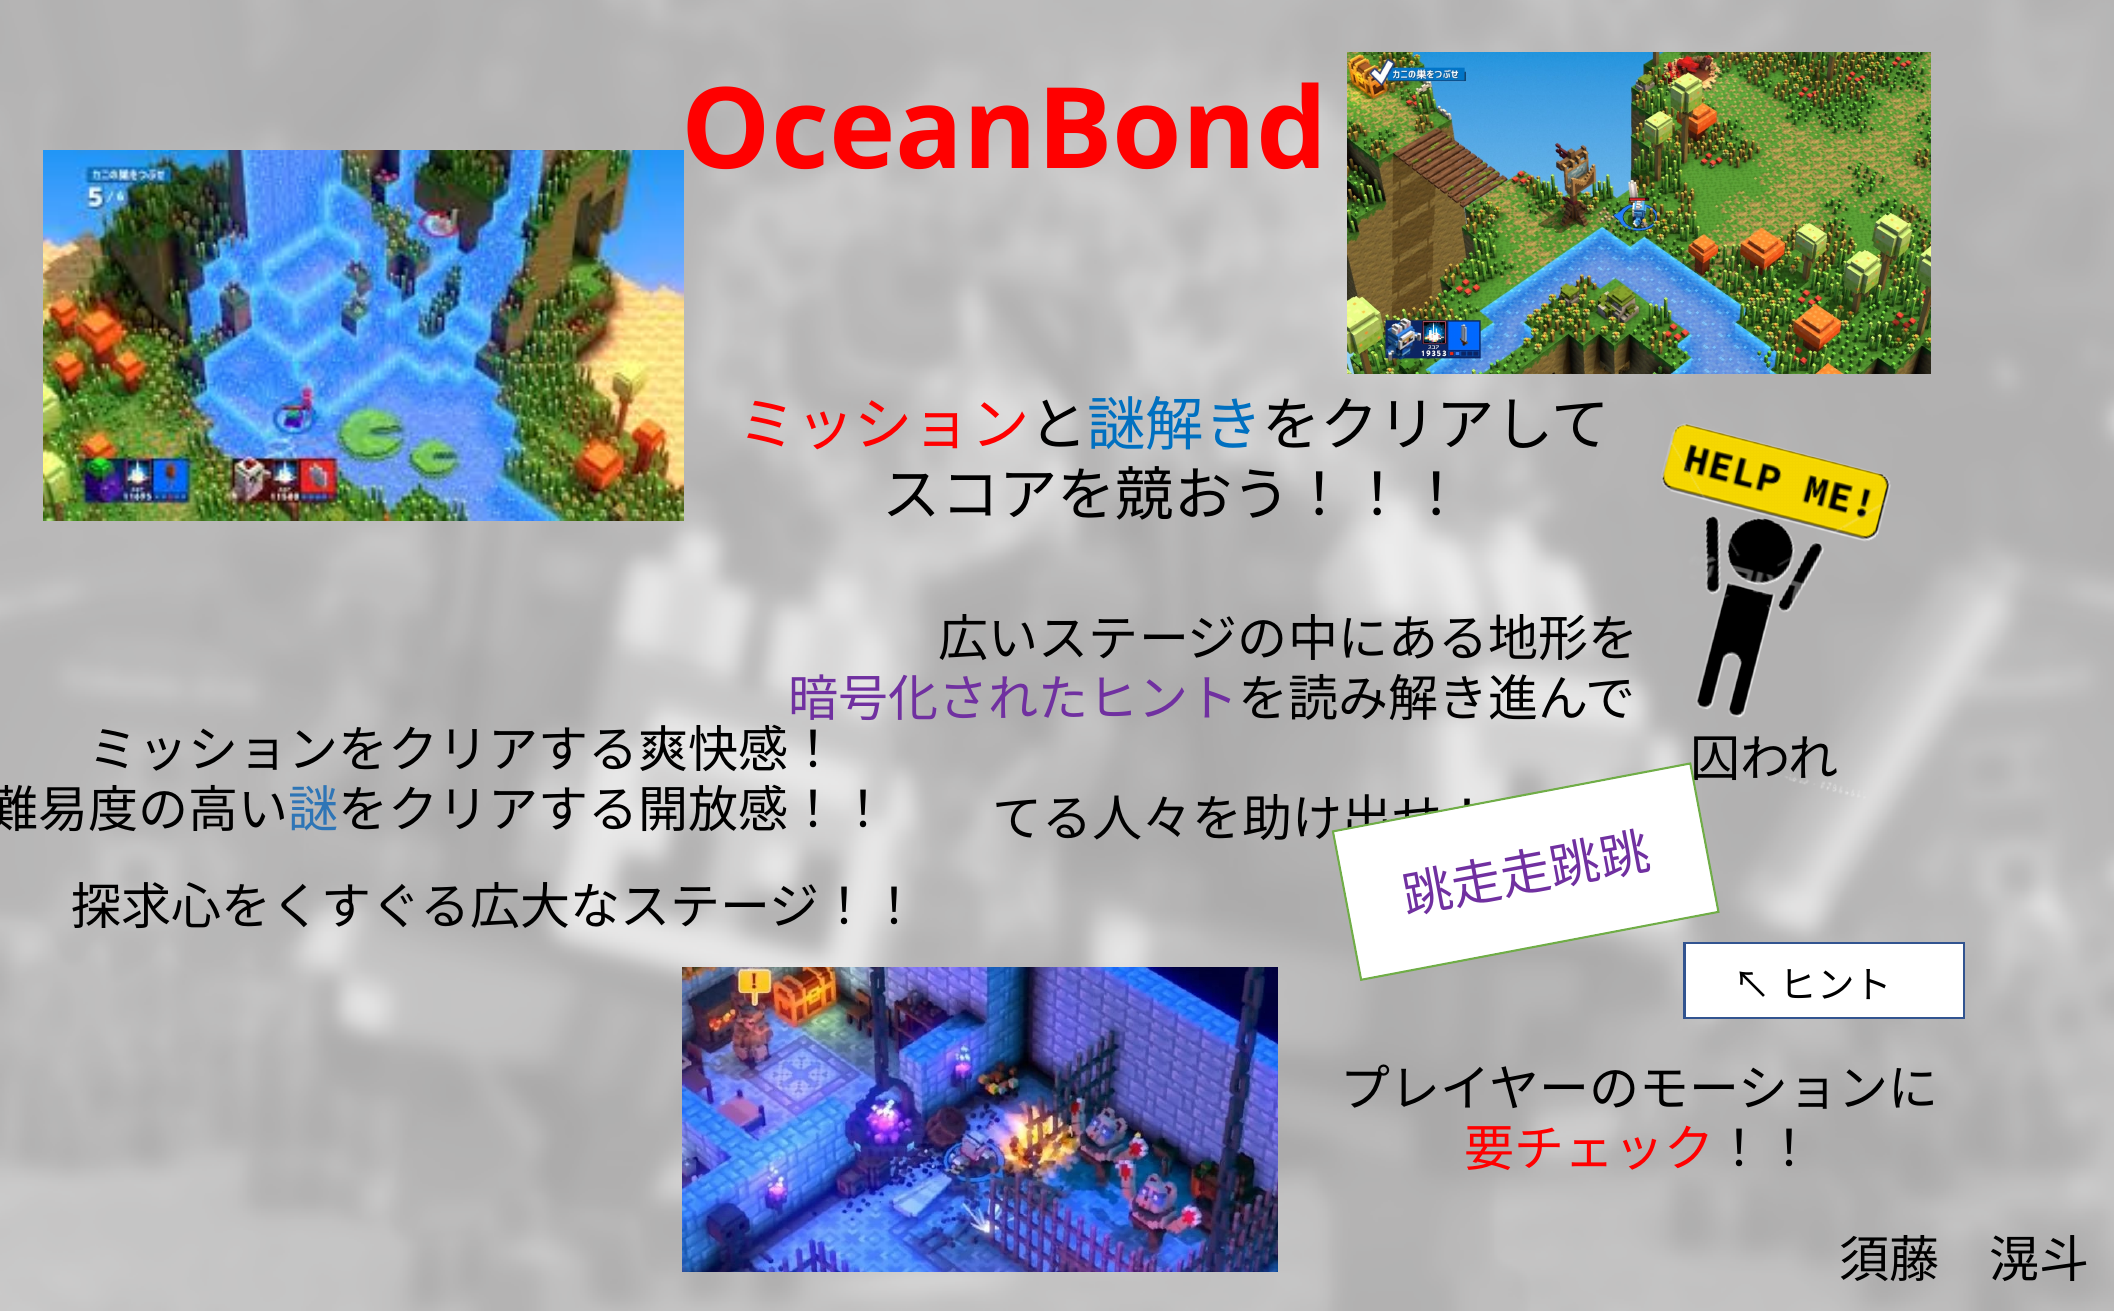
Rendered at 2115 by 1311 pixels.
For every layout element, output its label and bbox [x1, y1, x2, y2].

text_box [1343, 796, 1708, 948]
picture [0, 0, 2114, 1311]
